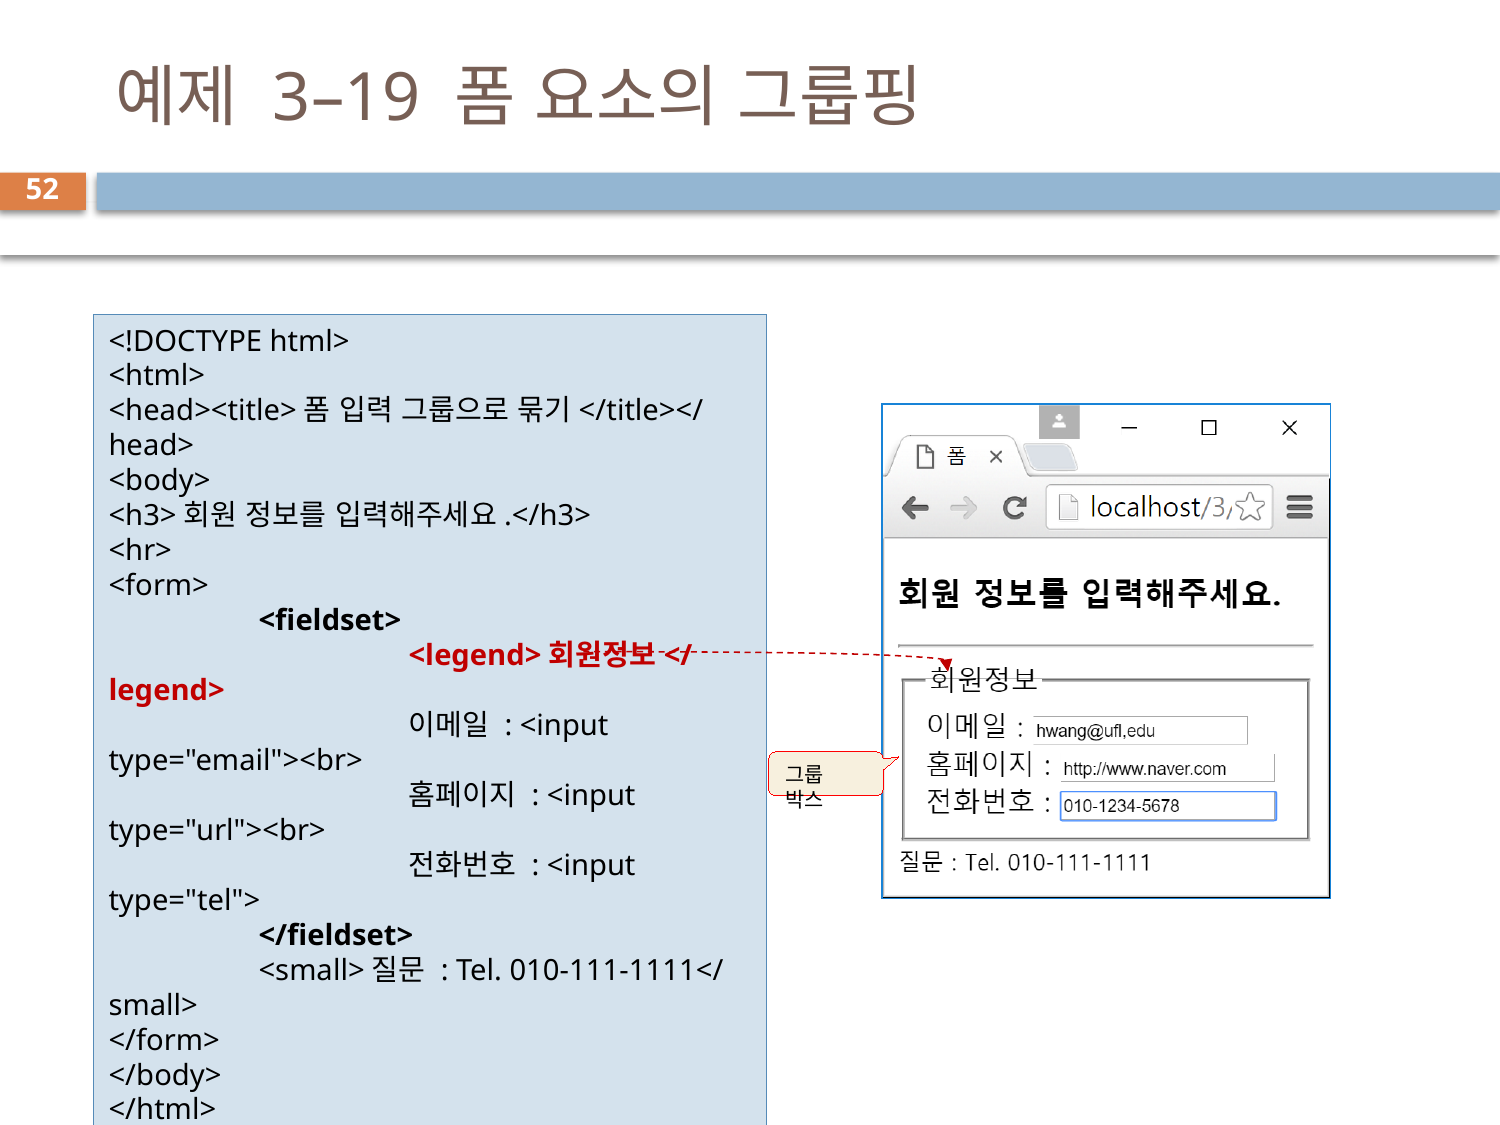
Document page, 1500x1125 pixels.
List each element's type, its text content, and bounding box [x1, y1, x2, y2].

text_box 그룹 박스 [768, 751, 875, 796]
picture [881, 403, 1331, 900]
text_box [583, 649, 875, 668]
title 예제 3–19 폼 요소의 그룹핑 [100, 37, 1438, 149]
text_box <!DOCTYPE html> <html> <head><title>폼 입력 그룹으로 묶기</title></head> <body> <h3>회원 정보를 입력해주세요.</h3> <hr> <form> <fieldset> <legend>회원정보</legend> 이메일 : <input type="email"><br> 홈페이지 : <input type="url"><br> 전화번호 : <input type="tel"> </fieldset> <small>질문 : Tel. 010-111-1111</small> </form> </body> </html> [93, 314, 767, 1125]
slide_number 52 [0, 170, 87, 211]
